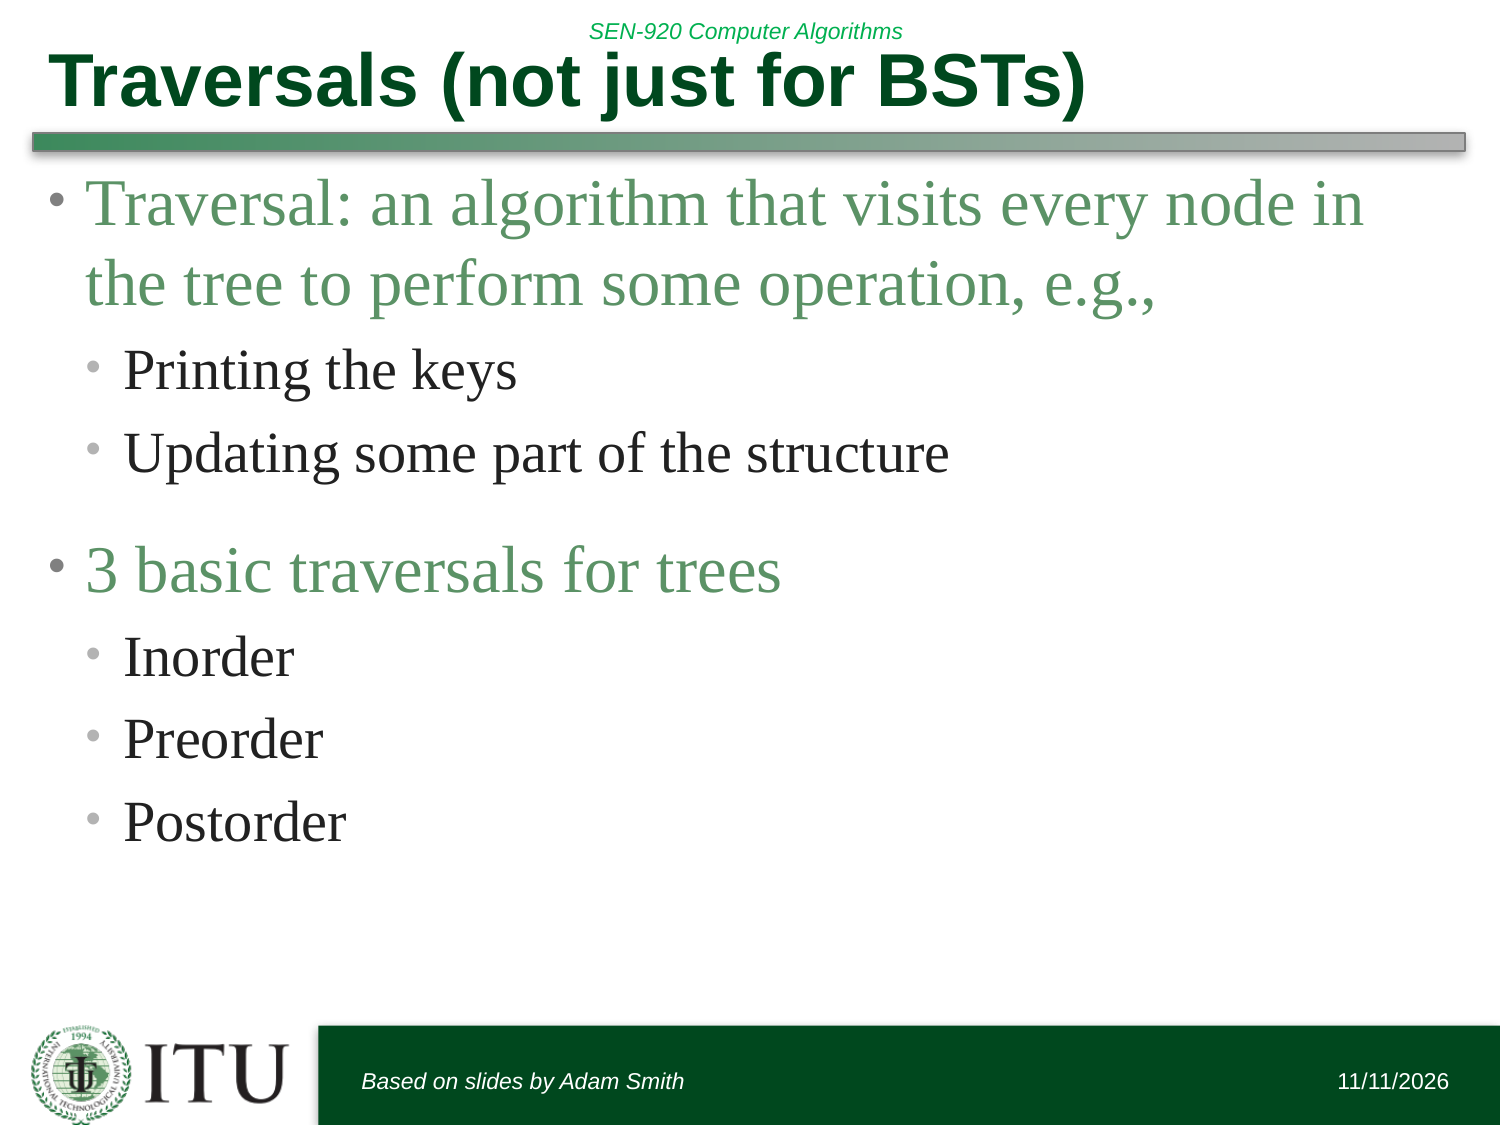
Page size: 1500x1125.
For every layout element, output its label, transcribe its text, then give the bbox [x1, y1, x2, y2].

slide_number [1114, 1050, 1465, 1111]
title Traversals (not just for BSTs) [33, 24, 1465, 134]
footer Based on slides by Adam Smith [346, 1050, 1038, 1111]
list Traversal: an algorithm that visits every node in the tree to perform some operation, e.g., Printing the keys Updating some part of the structure 3 basic traversals for trees Inorder Preorder Postorder [33, 151, 1465, 1005]
